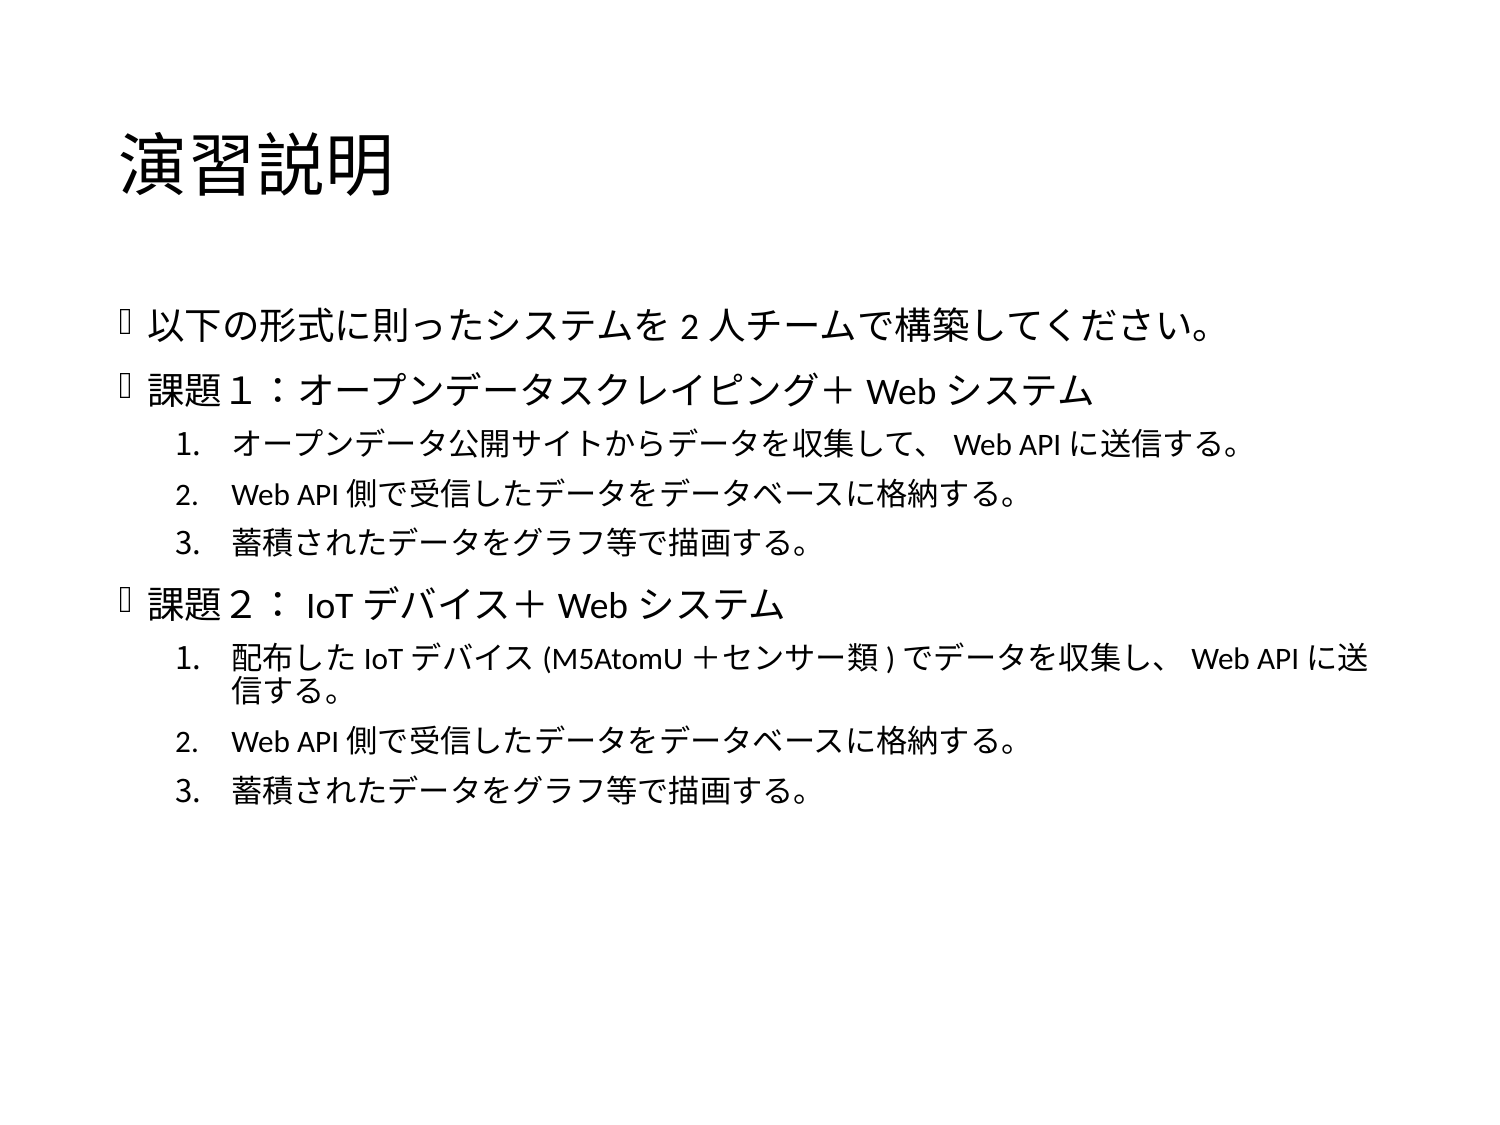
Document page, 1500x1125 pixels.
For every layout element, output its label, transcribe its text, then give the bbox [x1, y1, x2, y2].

list 以下の形式に則ったシステムを2人チームで構築してください。 課題１：オープンデータスクレイピング＋Webシステム オープンデータ公開サイトからデータを収集して、Web APIに送信する。 Web API側で受信したデータをデータベースに格納する。 蓄積されたデータをグラフ等で描画する。 課題２：IoTデバイス＋Webシステム 配布したIoTデバイス(M5AtomU＋センサー類)でデータを収集し、Web APIに送信する。 Web API側で受信したデータをデータベースに格納する。 蓄積されたデータをグラフ等で描画する。 [103, 299, 1398, 1014]
title 演習説明 [103, 60, 1398, 278]
